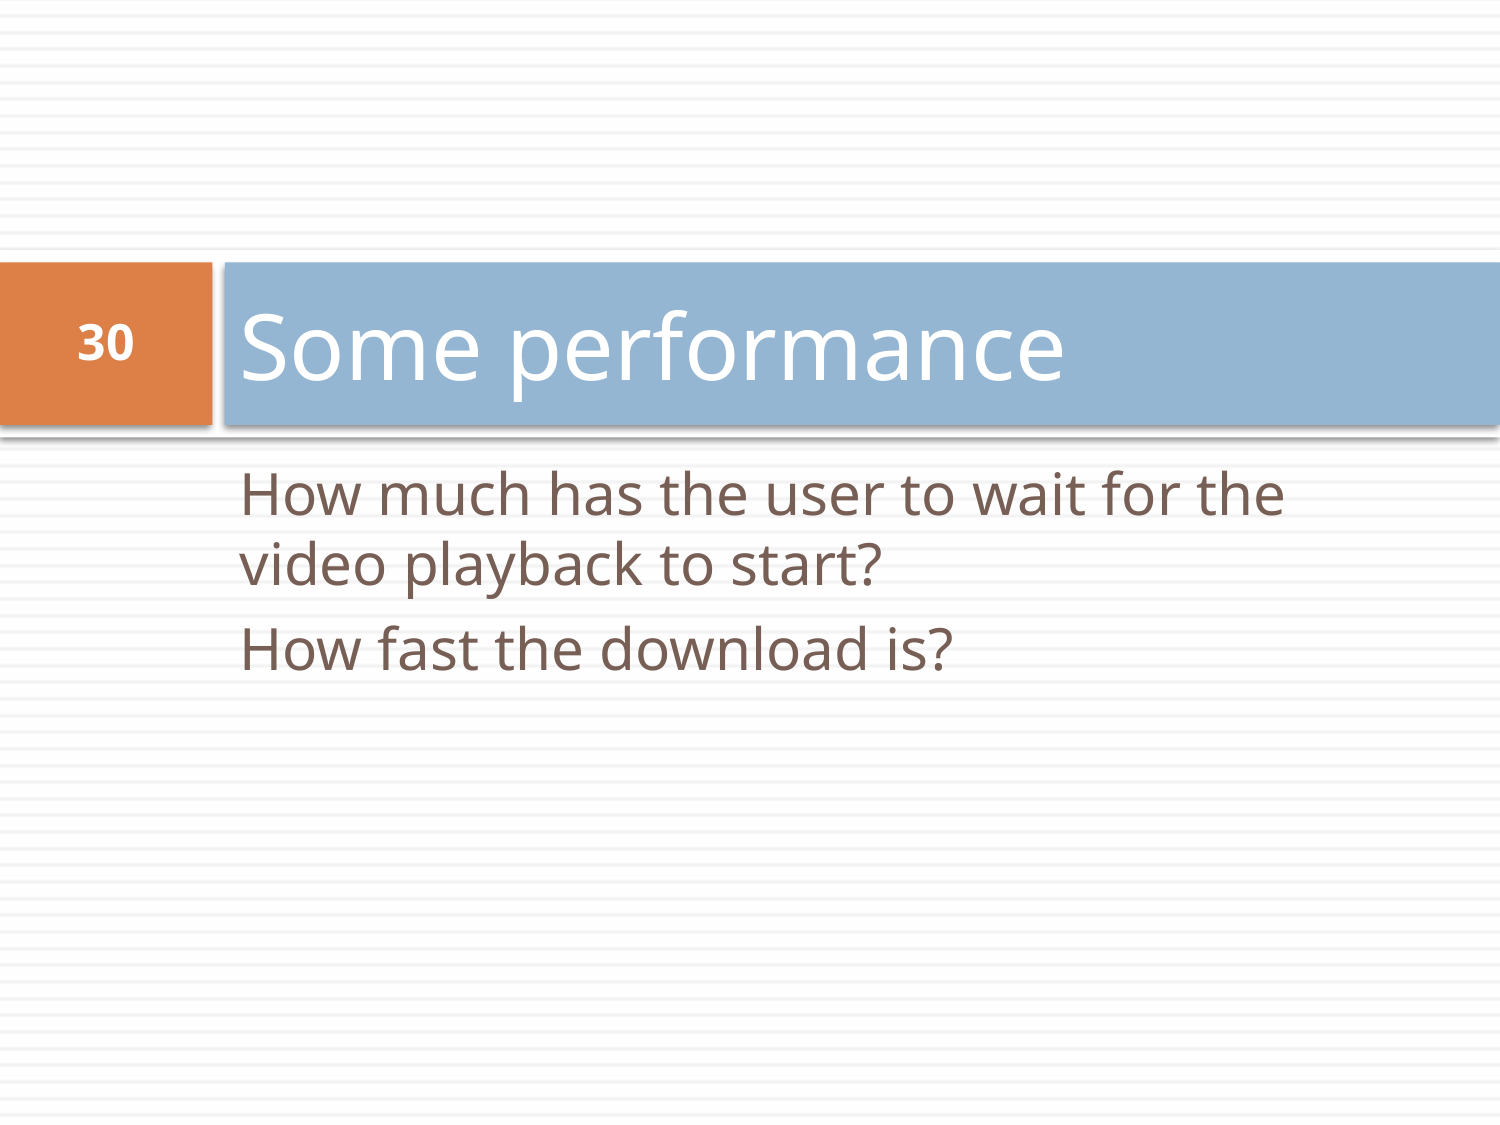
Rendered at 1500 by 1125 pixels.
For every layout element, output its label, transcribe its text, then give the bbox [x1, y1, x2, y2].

title Some performance [225, 262, 1475, 425]
slide_number 30 [0, 287, 213, 403]
list How much has the user to wait for the video playback to start? How fast the download is? [225, 450, 1394, 725]
